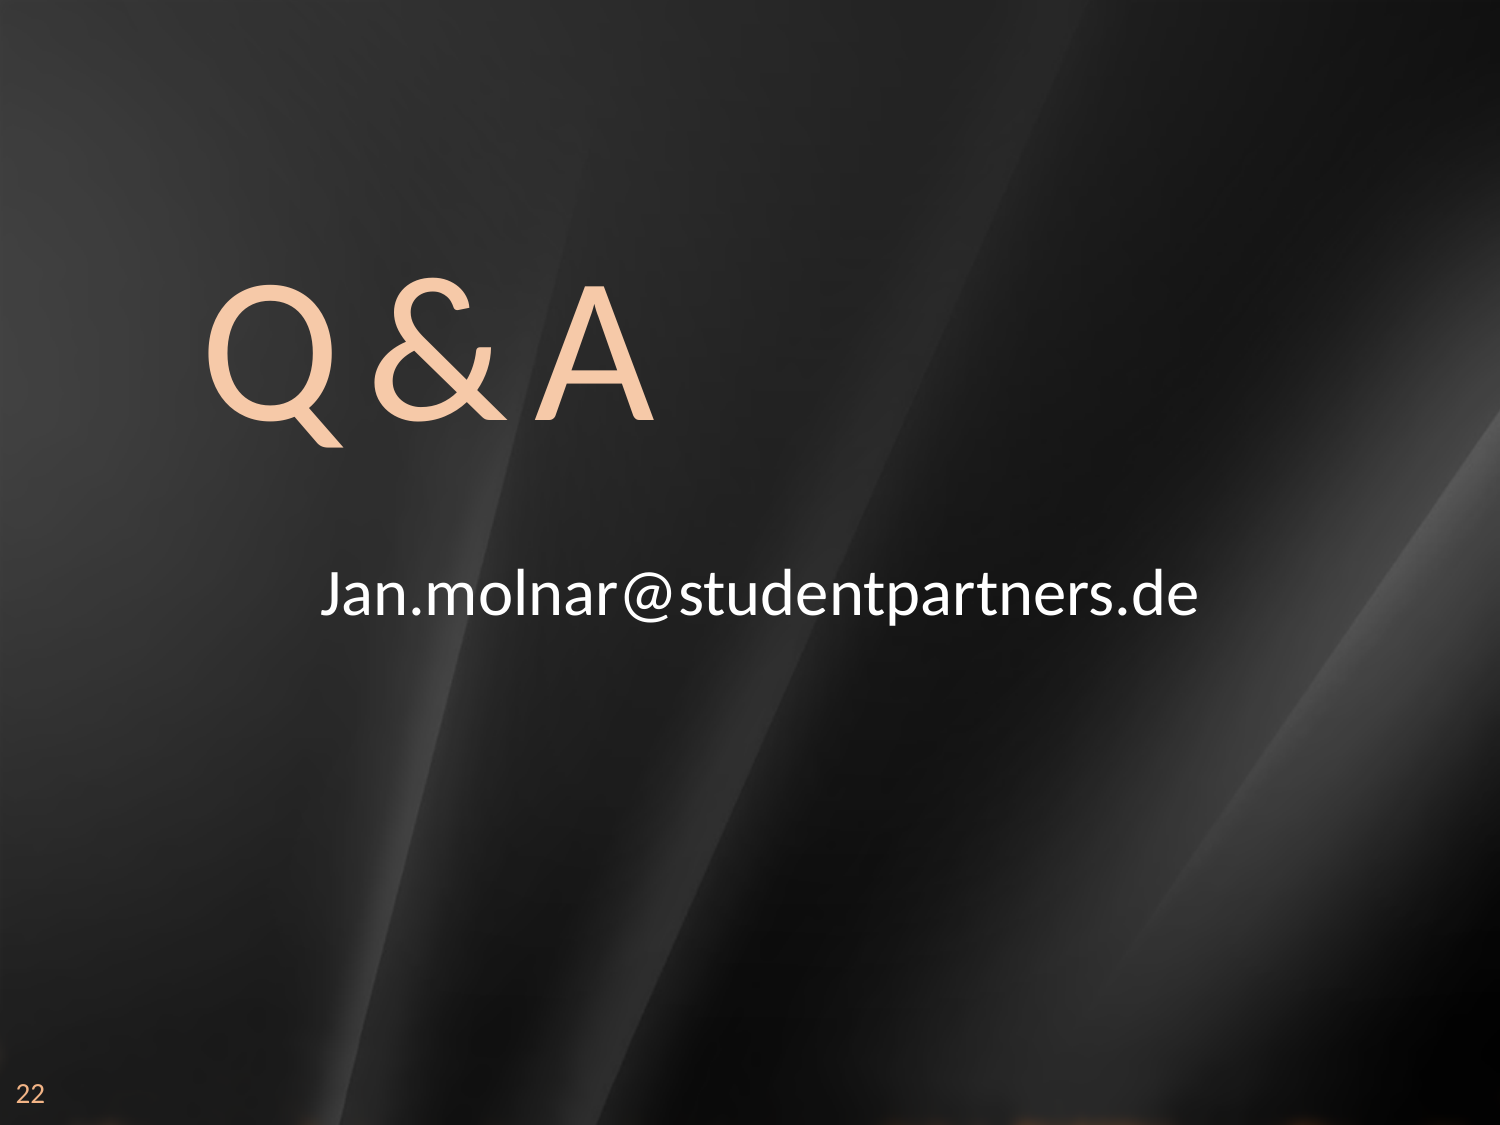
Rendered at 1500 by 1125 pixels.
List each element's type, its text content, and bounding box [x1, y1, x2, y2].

text_box Jan.molnar@studentpartners.de [305, 541, 1216, 637]
picture [0, 0, 1500, 1125]
list Q & A [200, 240, 1348, 468]
